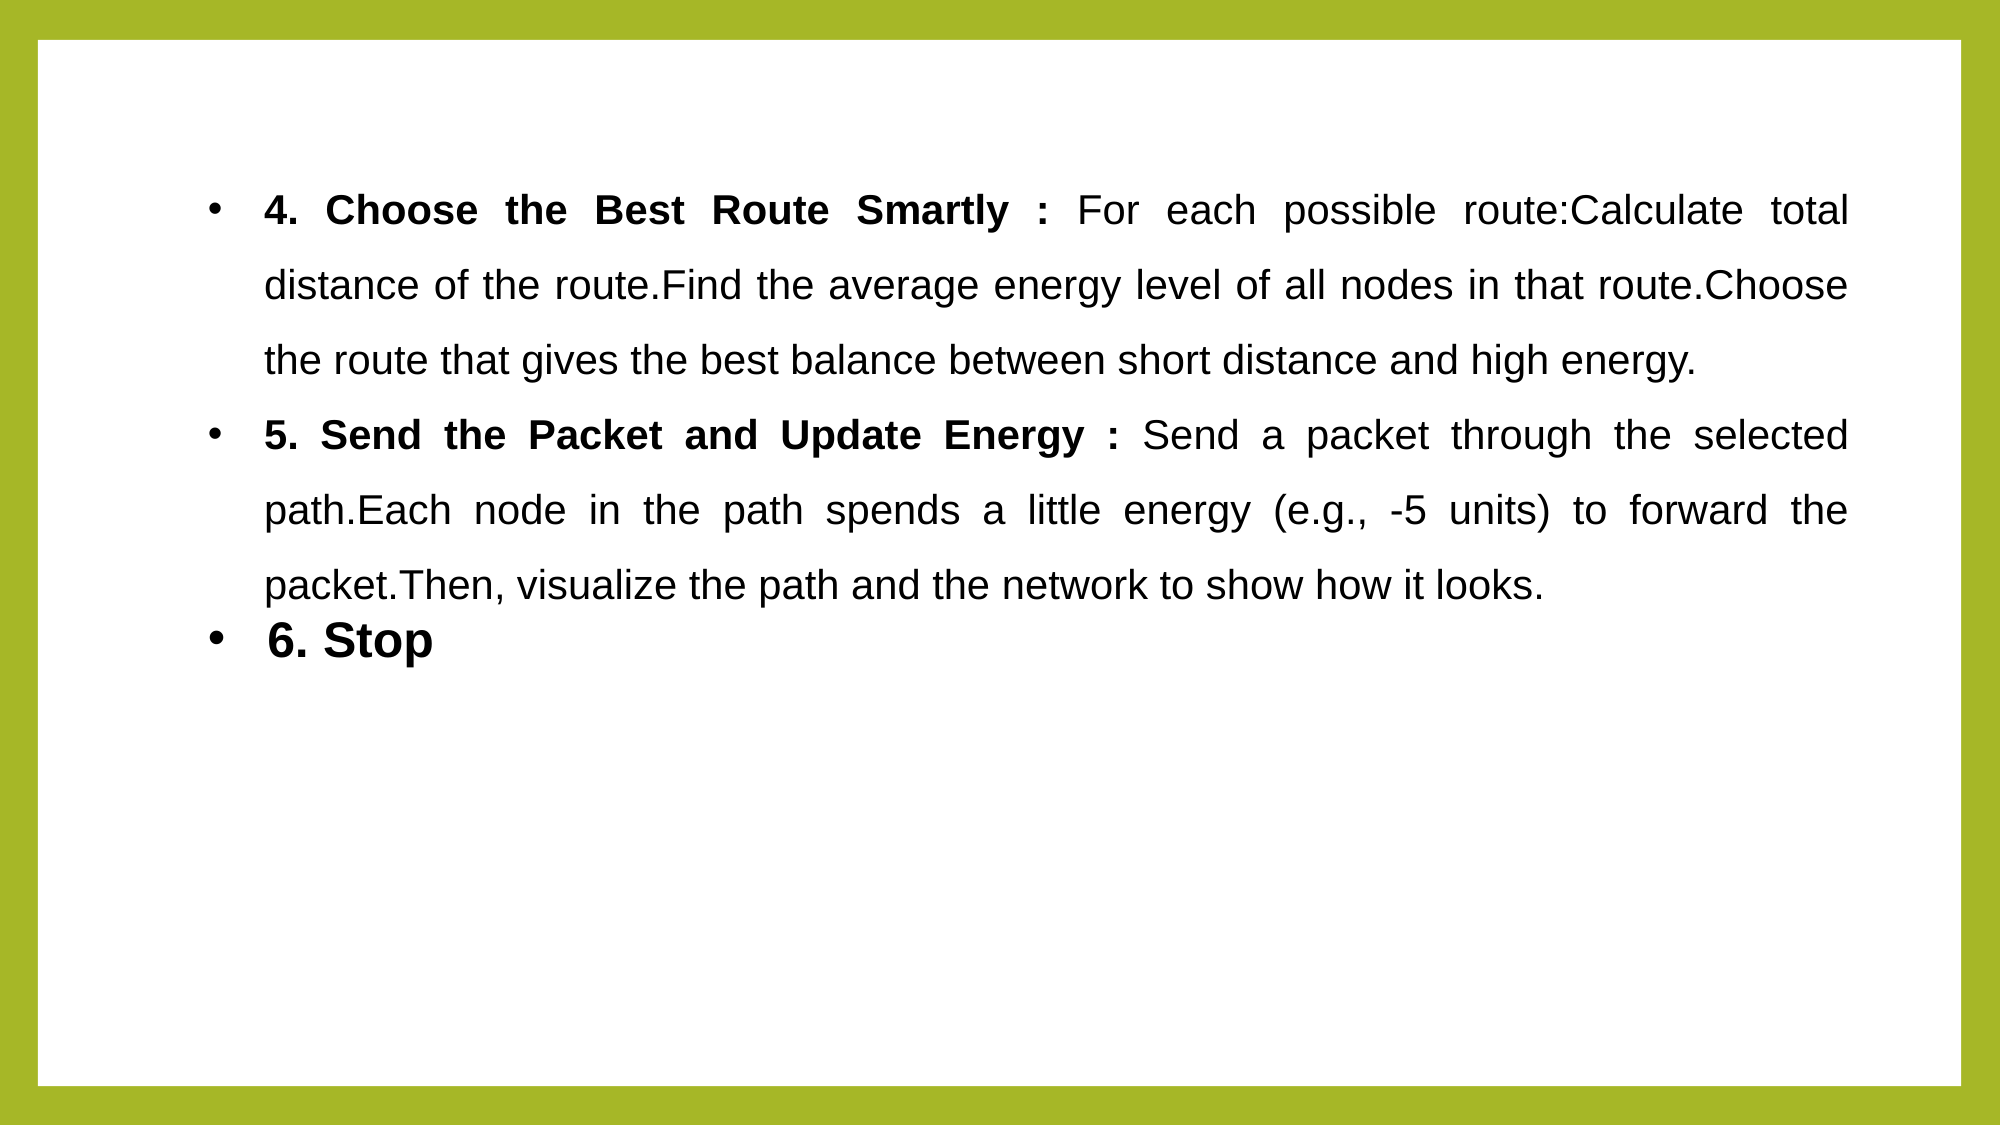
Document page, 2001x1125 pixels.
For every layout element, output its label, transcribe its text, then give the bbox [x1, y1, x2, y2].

text_box 4. Choose the Best Route Smartly : For each possible route:Calculate total distance of the route.Find the average energy level of all nodes in that route.Choose the route that gives the best balance between short distance and high energy. 5. Send the Packet and Update Energy : Send a packet through the selected path.Each node in the path spends a little energy (e.g., -5 units) to forward the packet.Then, visualize the path and the network to show how it looks. 6. Stop [193, 150, 1865, 676]
